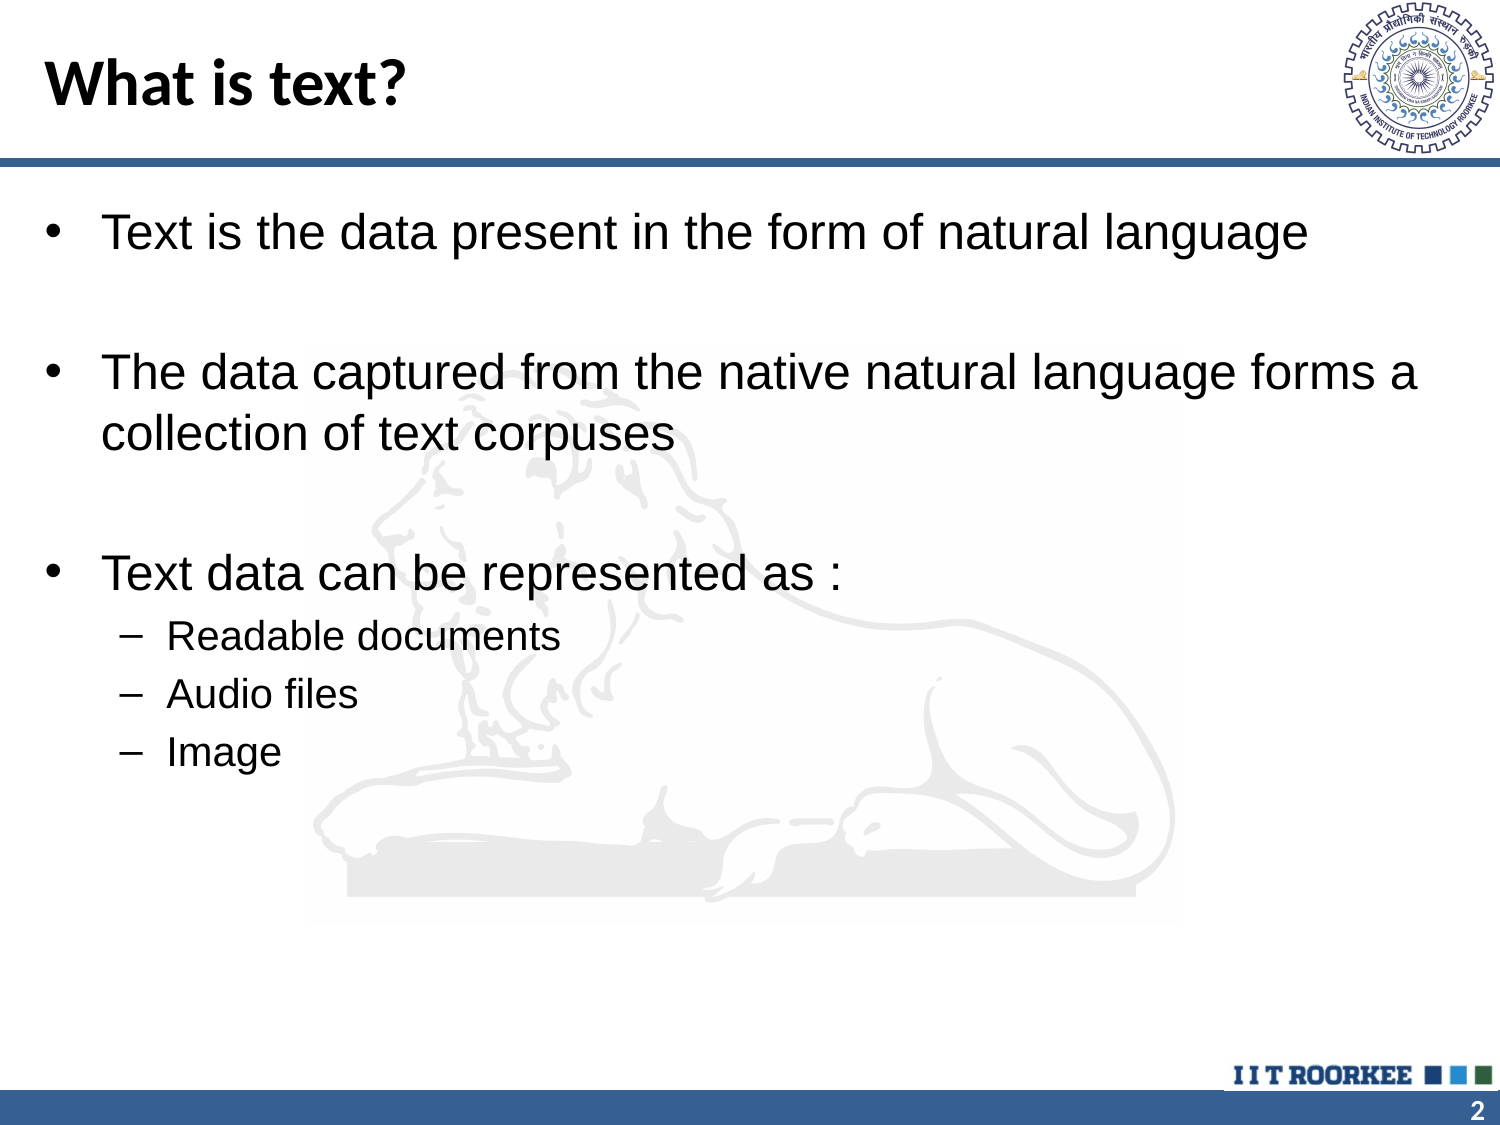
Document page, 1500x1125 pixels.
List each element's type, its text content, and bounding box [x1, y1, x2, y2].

picture [1339, 0, 1500, 158]
title What is text? [29, 33, 1185, 125]
list Text is the data present in the form of natural language The data captured from the native natural language forms a collection of text corpuses Text data can be represented as : Readable documents Audio files Image [29, 192, 1468, 1050]
picture [1224, 1057, 1498, 1091]
